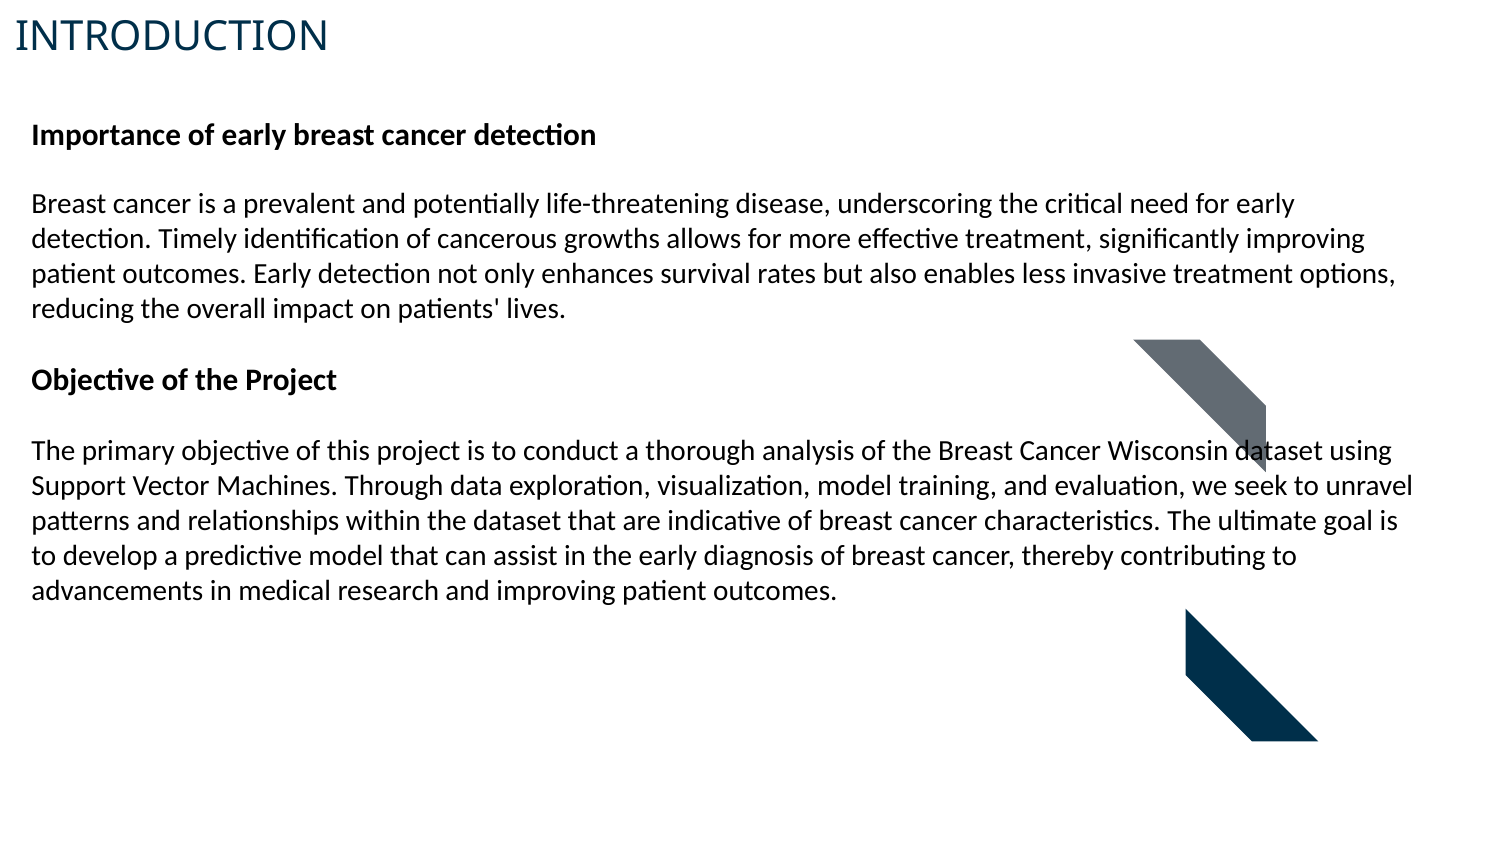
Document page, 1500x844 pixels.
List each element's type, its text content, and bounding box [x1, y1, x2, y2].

title INTRODUCTION [0, 0, 410, 74]
text_box Importance of early breast cancer detection Breast cancer is a prevalent and potentially life-threatening disease, underscoring the critical need for early detection. Timely identification of cancerous growths allows for more effective treatment, significantly improving patient outcomes. Early detection not only enhances survival rates but also enables less invasive treatment options, reducing the overall impact on patients' lives. Objective of the Project The primary objective of this project is to conduct a thorough analysis of the Breast Cancer Wisconsin dataset using Support Vector Machines. Through data exploration, visualization, model training, and evaluation, we seek to unravel patterns and relationships within the dataset that are indicative of breast cancer characteristics. The ultimate goal is to develop a predictive model that can assist in the early diagnosis of breast cancer, thereby contributing to advancements in medical research and improving patient outcomes. [16, 99, 1433, 824]
